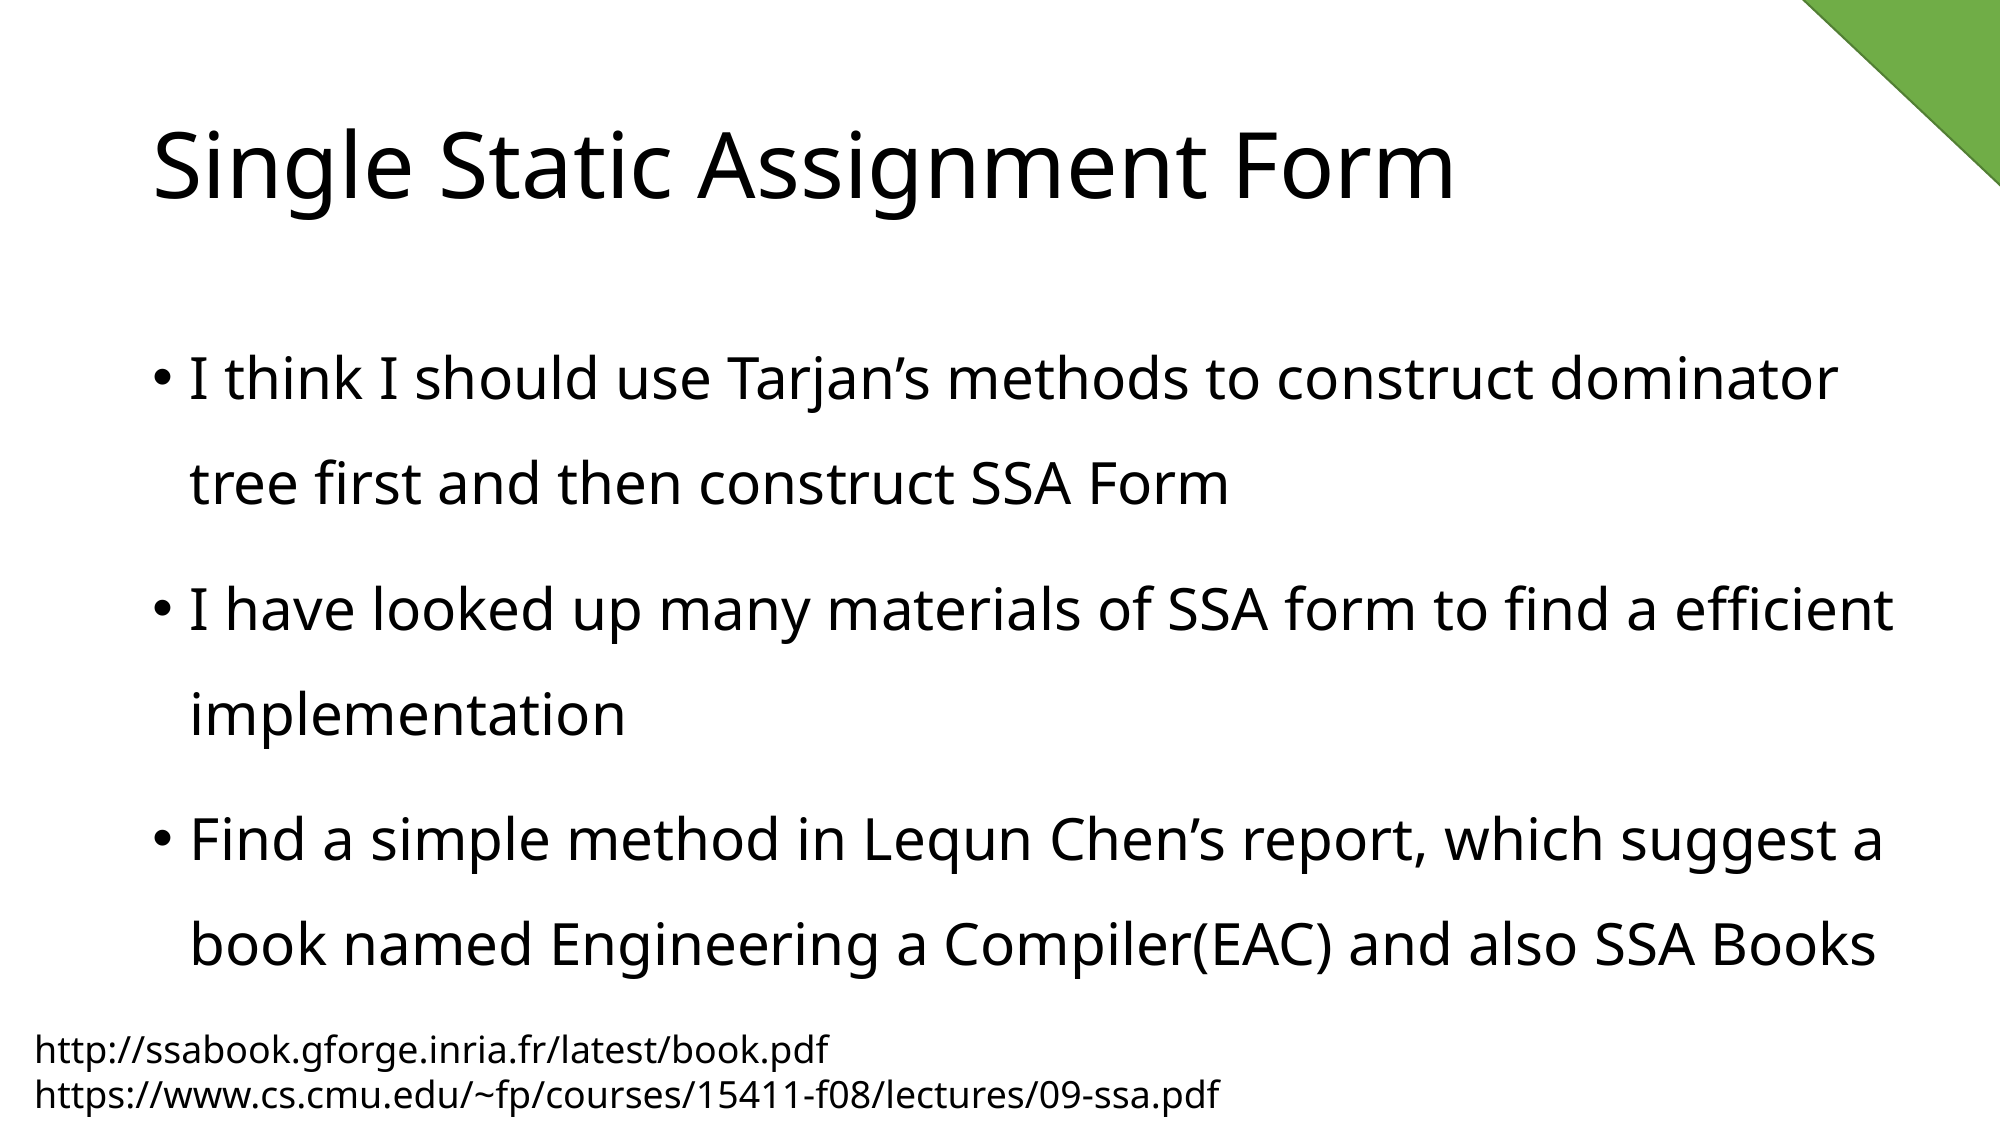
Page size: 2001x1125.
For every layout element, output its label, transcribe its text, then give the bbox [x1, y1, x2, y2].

text_box http://ssabook.gforge.inria.fr/latest/book.pdf https://www.cs.cmu.edu/~fp/courses/15411-f08/lectures/09-ssa.pdf [0, 1018, 1866, 1124]
list I think I should use Tarjan’s methods to construct dominator tree first and then construct SSA Form I have looked up many materials of SSA form to find a efficient implementation Find a simple method in Lequn Chen’s report, which suggest a book named Engineering a Compiler(EAC) and also SSA Books [137, 299, 1945, 1014]
text_box [1802, 0, 2000, 187]
title Single Static Assignment Form [137, 59, 1863, 278]
